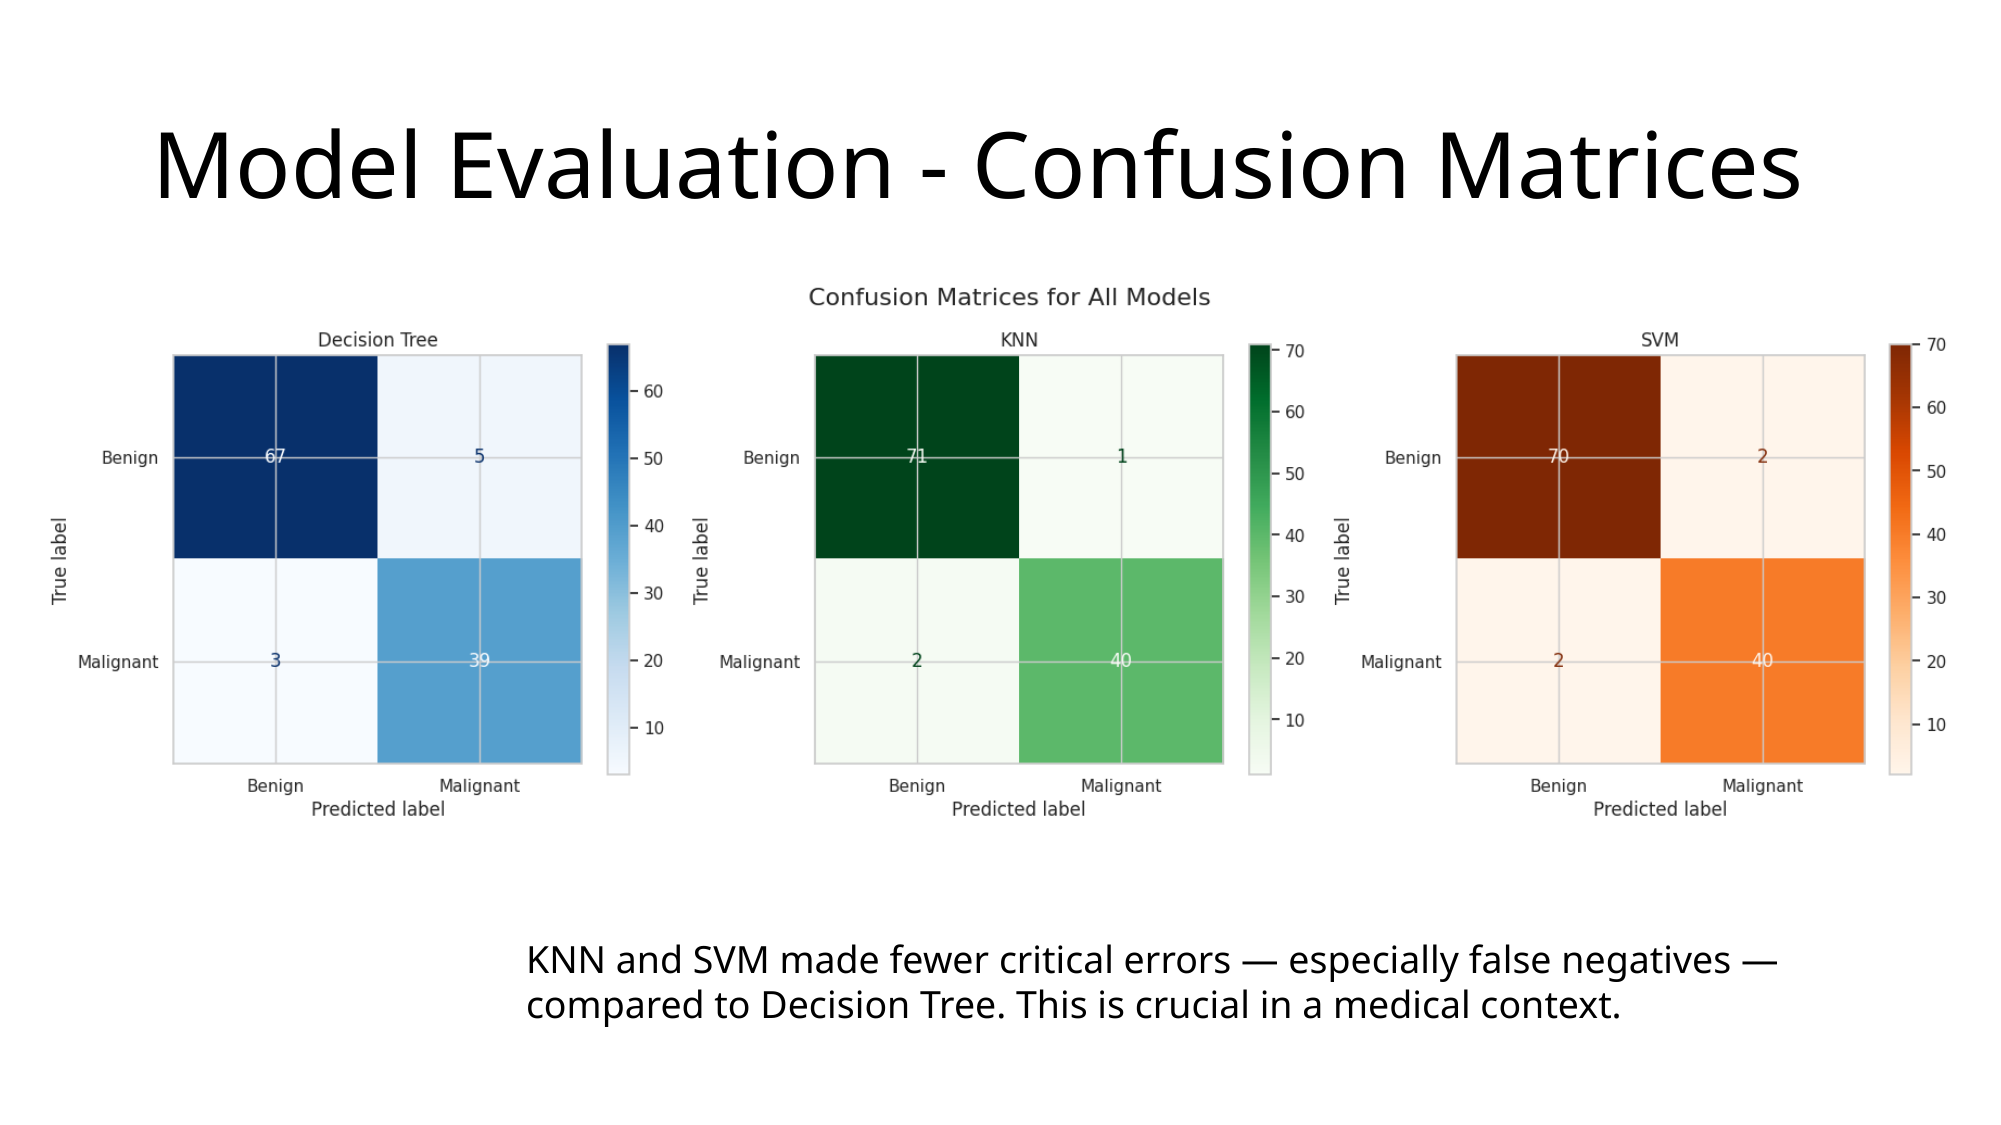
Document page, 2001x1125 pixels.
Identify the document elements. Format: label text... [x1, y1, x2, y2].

picture [41, 276, 1957, 832]
text_box KNN and SVM made fewer critical errors — especially false negatives — compared to Decision Tree. This is crucial in a medical context. [511, 928, 1802, 1034]
title Model Evaluation - Confusion Matrices [137, 59, 1863, 276]
